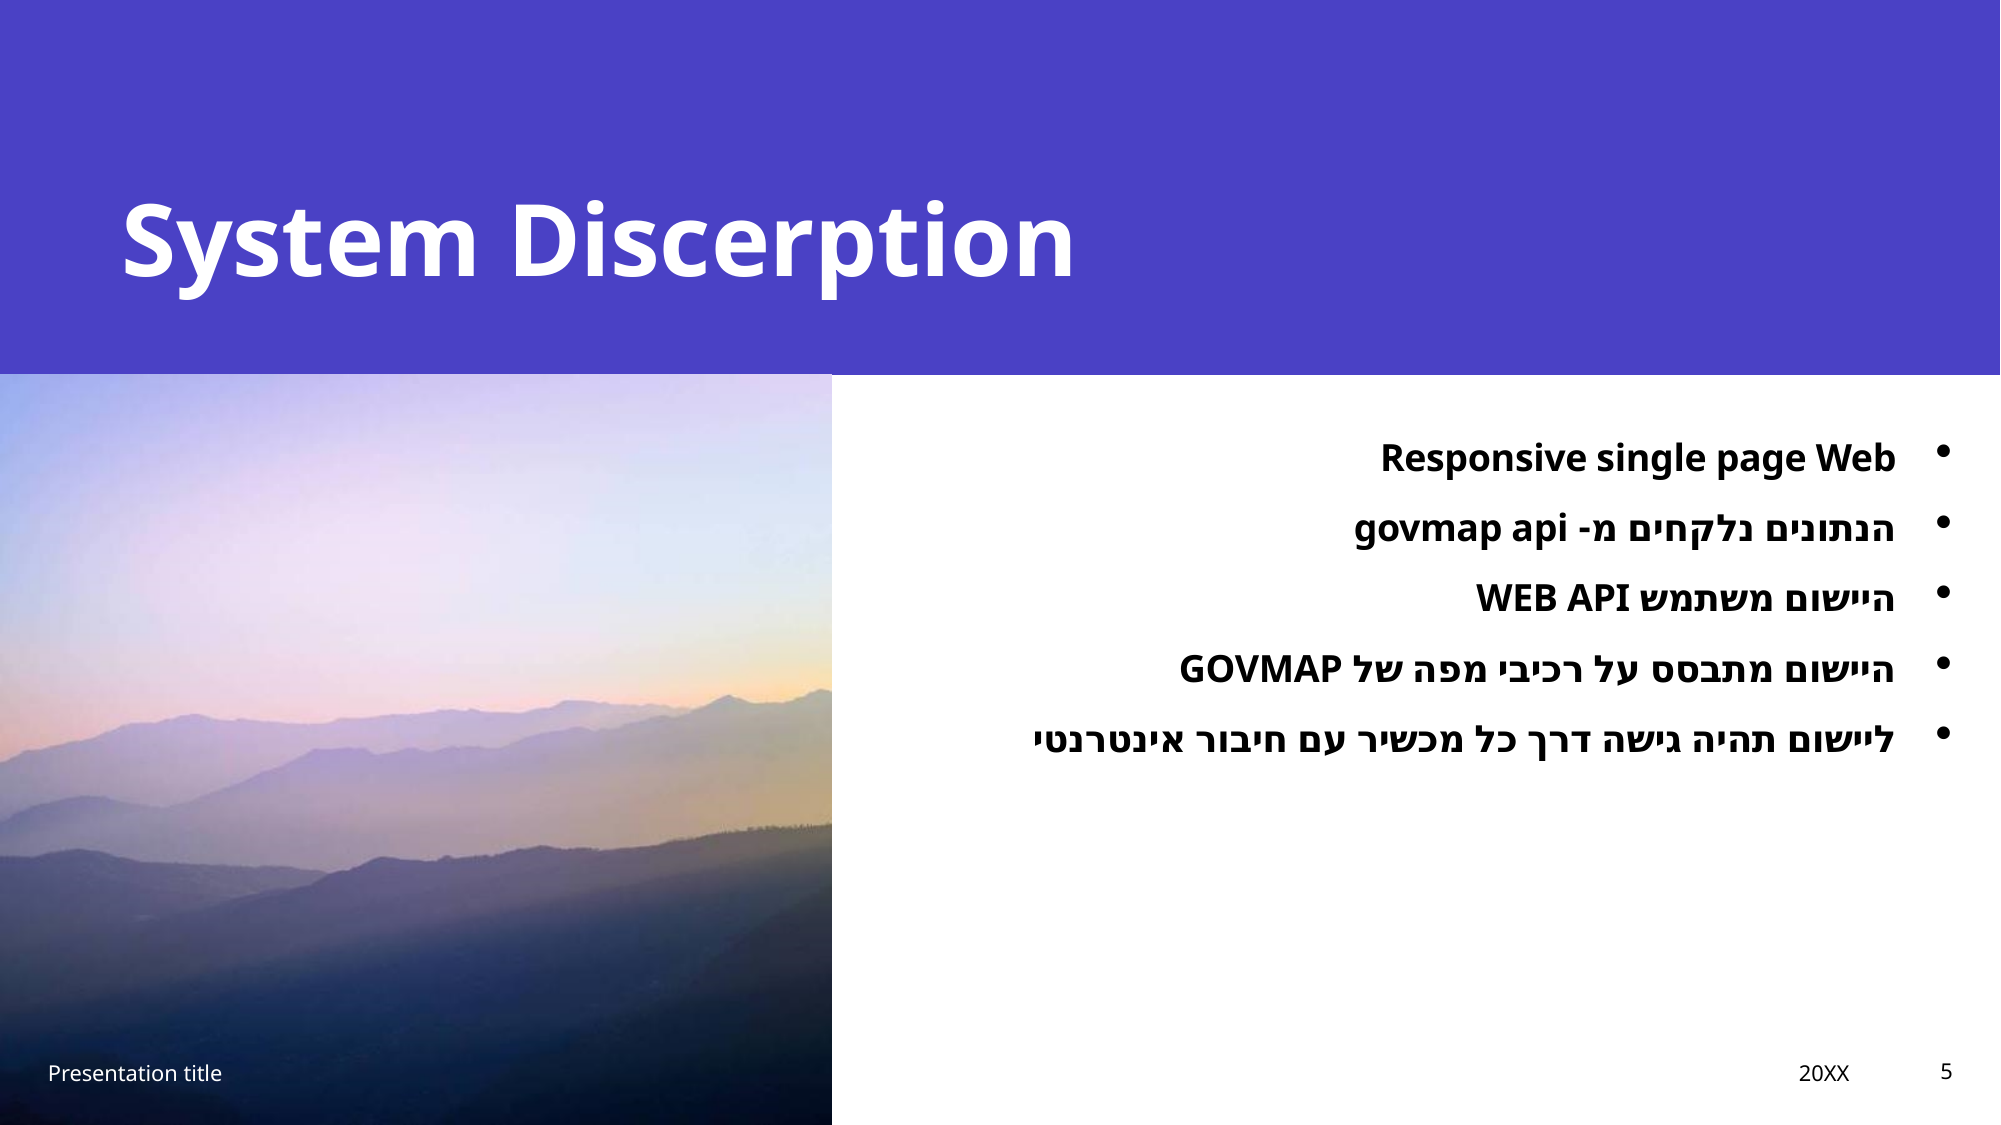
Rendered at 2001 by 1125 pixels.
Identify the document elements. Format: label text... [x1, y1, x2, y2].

picture [0, 374, 832, 1125]
list Responsive single page Web הנתונים נלקחים מ- govmap api היישום משתמש WEB API היישום מתבסס על רכיבי מפה של GOVMAP ליישום תהיה גישה דרך כל מכשיר עם חיבור אינטרנטי [850, 421, 1968, 1015]
slide_number 5 [1864, 1042, 1968, 1103]
slide_number 20XX [1150, 1042, 1864, 1103]
title System Discerption [106, 59, 1669, 307]
